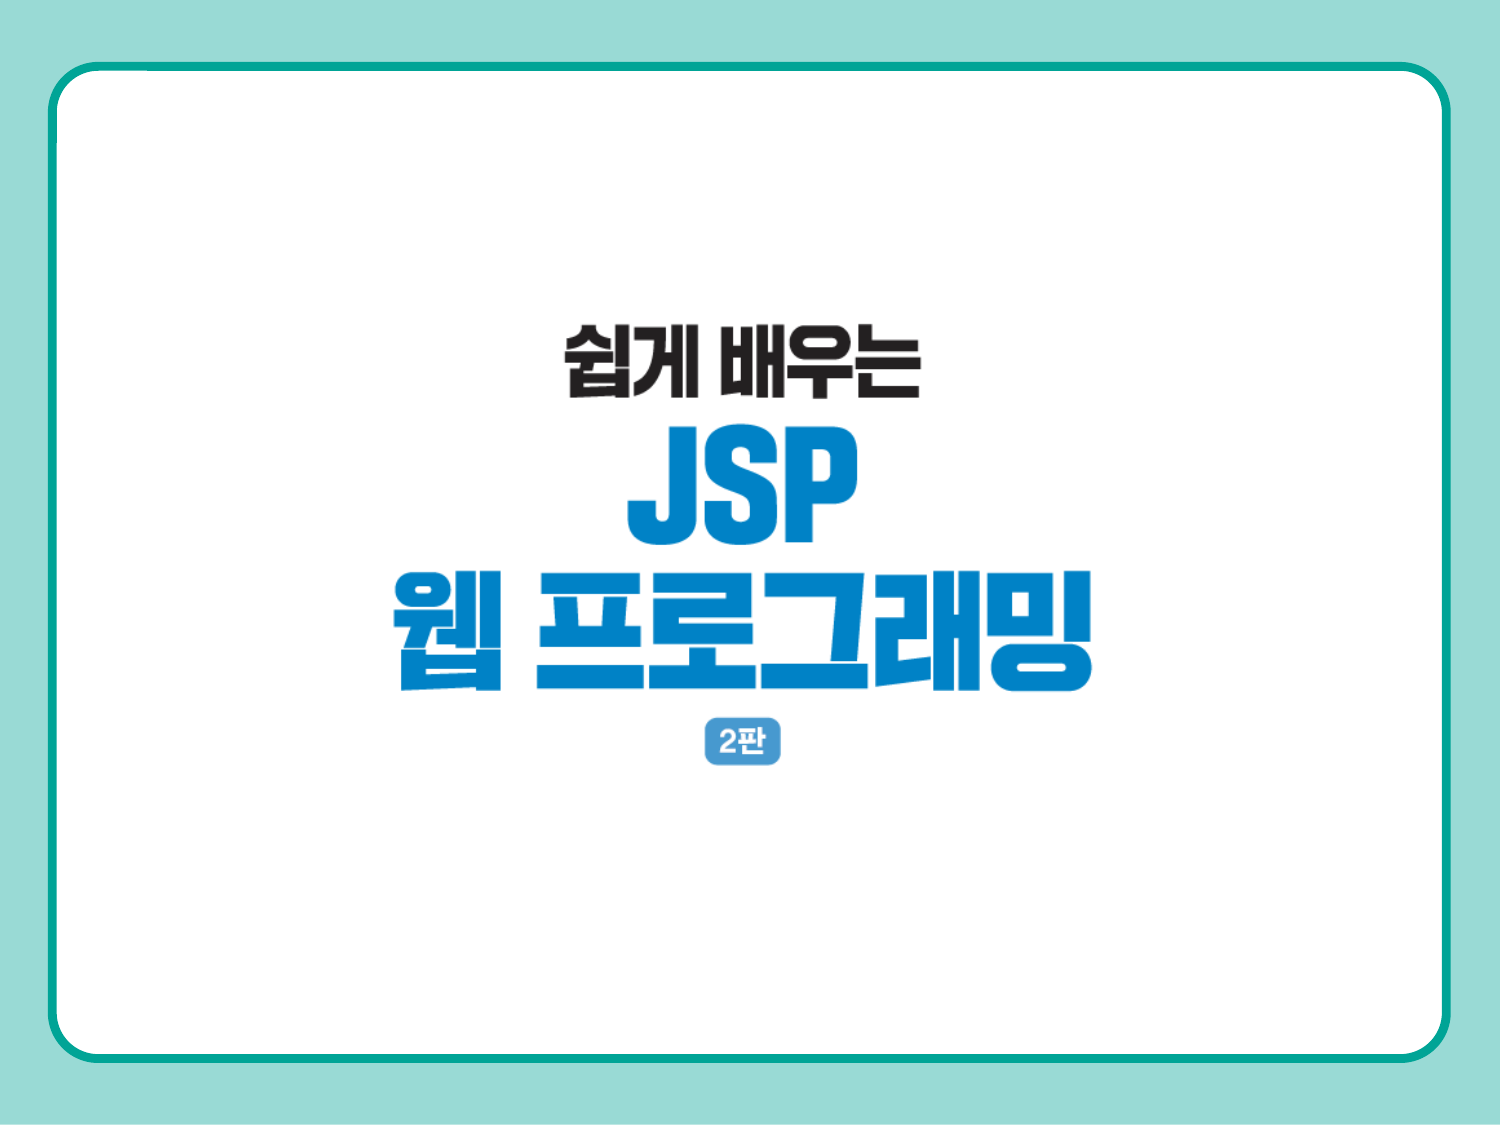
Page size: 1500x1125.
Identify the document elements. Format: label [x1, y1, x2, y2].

picture [378, 297, 1113, 784]
